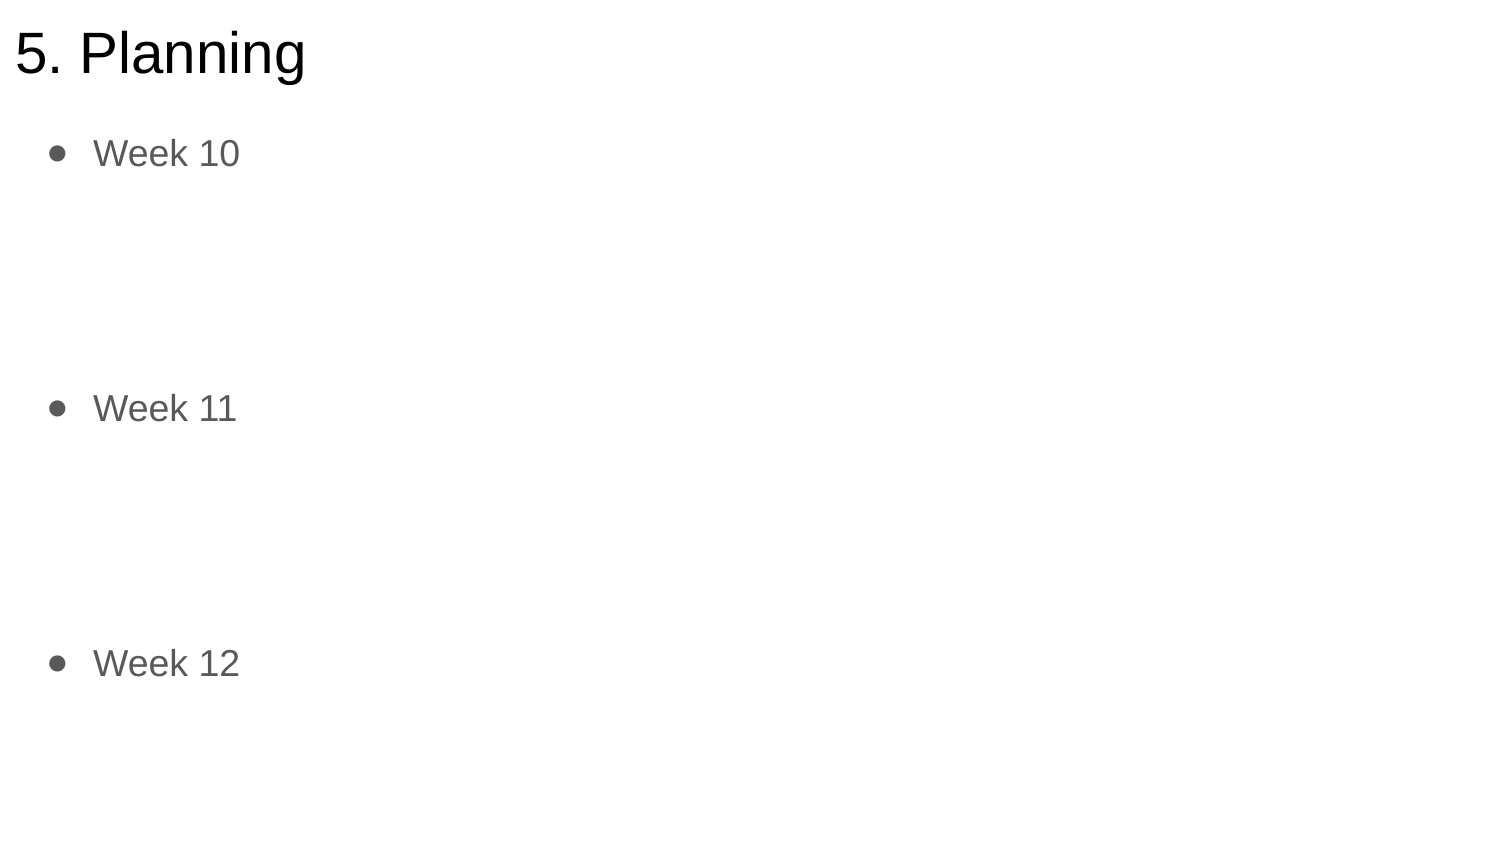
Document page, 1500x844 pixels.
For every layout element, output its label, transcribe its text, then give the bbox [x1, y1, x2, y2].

title 5. Planning [0, 0, 1398, 95]
list Week 10 Week 11 Week 12 [31, 107, 1469, 807]
